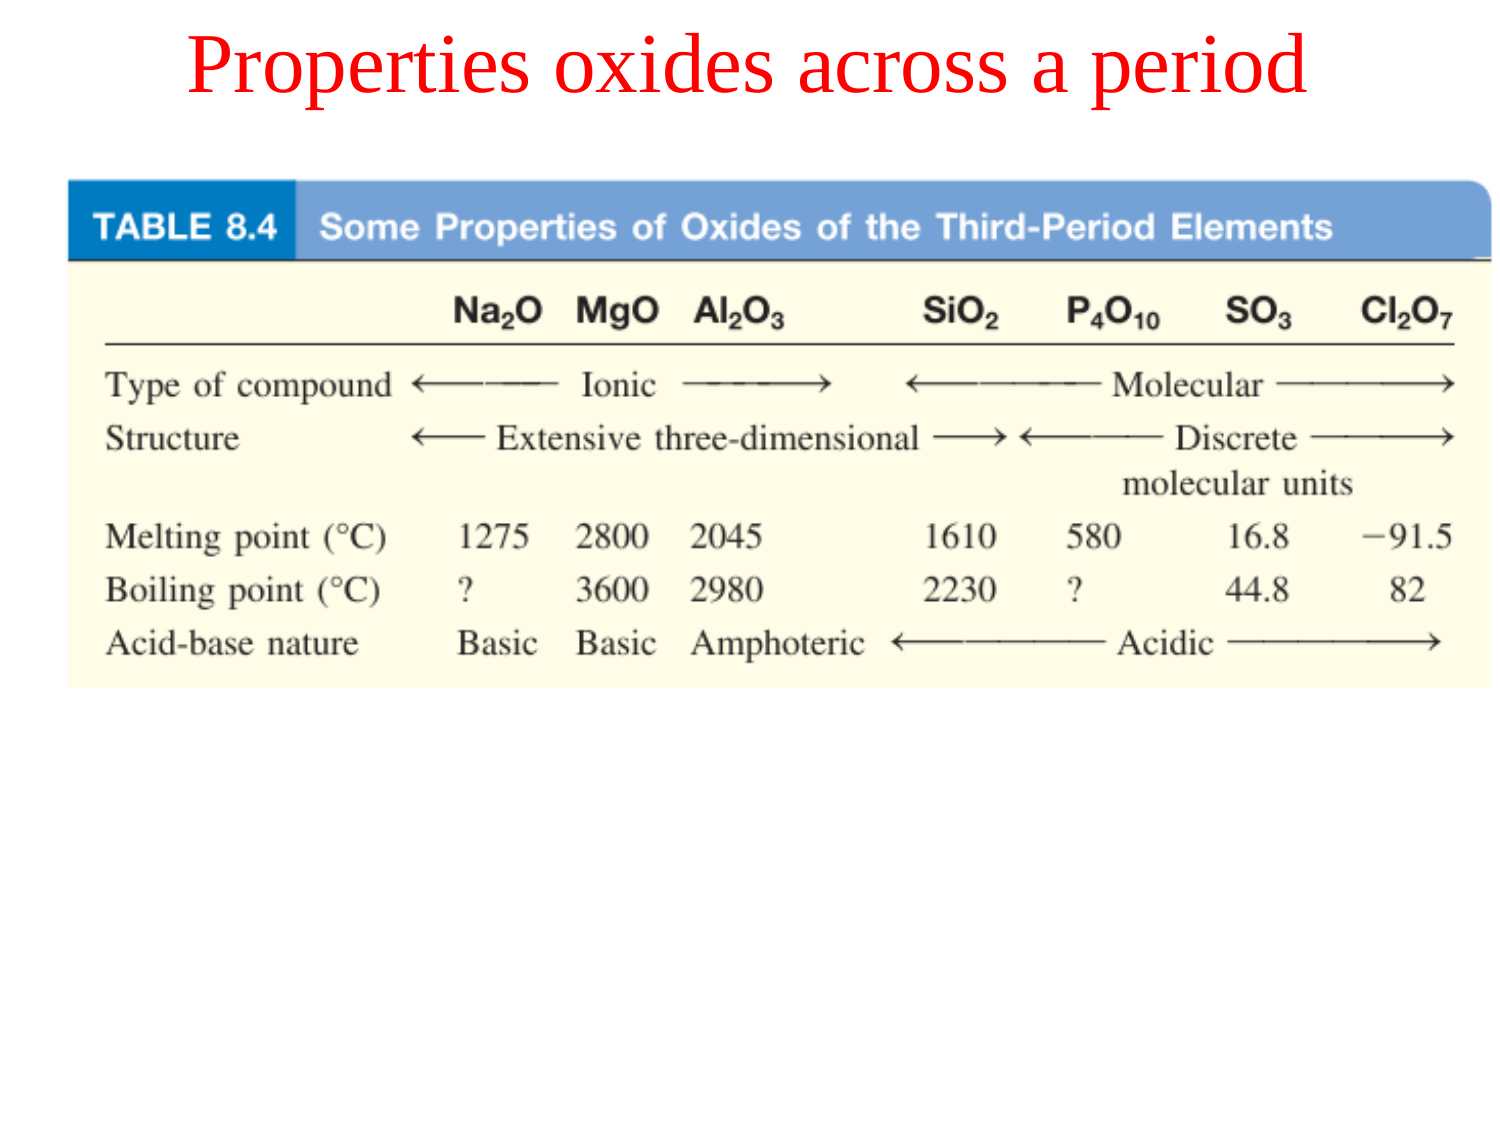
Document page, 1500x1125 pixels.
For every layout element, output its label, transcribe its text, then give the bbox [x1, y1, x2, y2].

title Properties oxides across a period [62, 0, 1413, 118]
picture [32, 149, 1499, 688]
